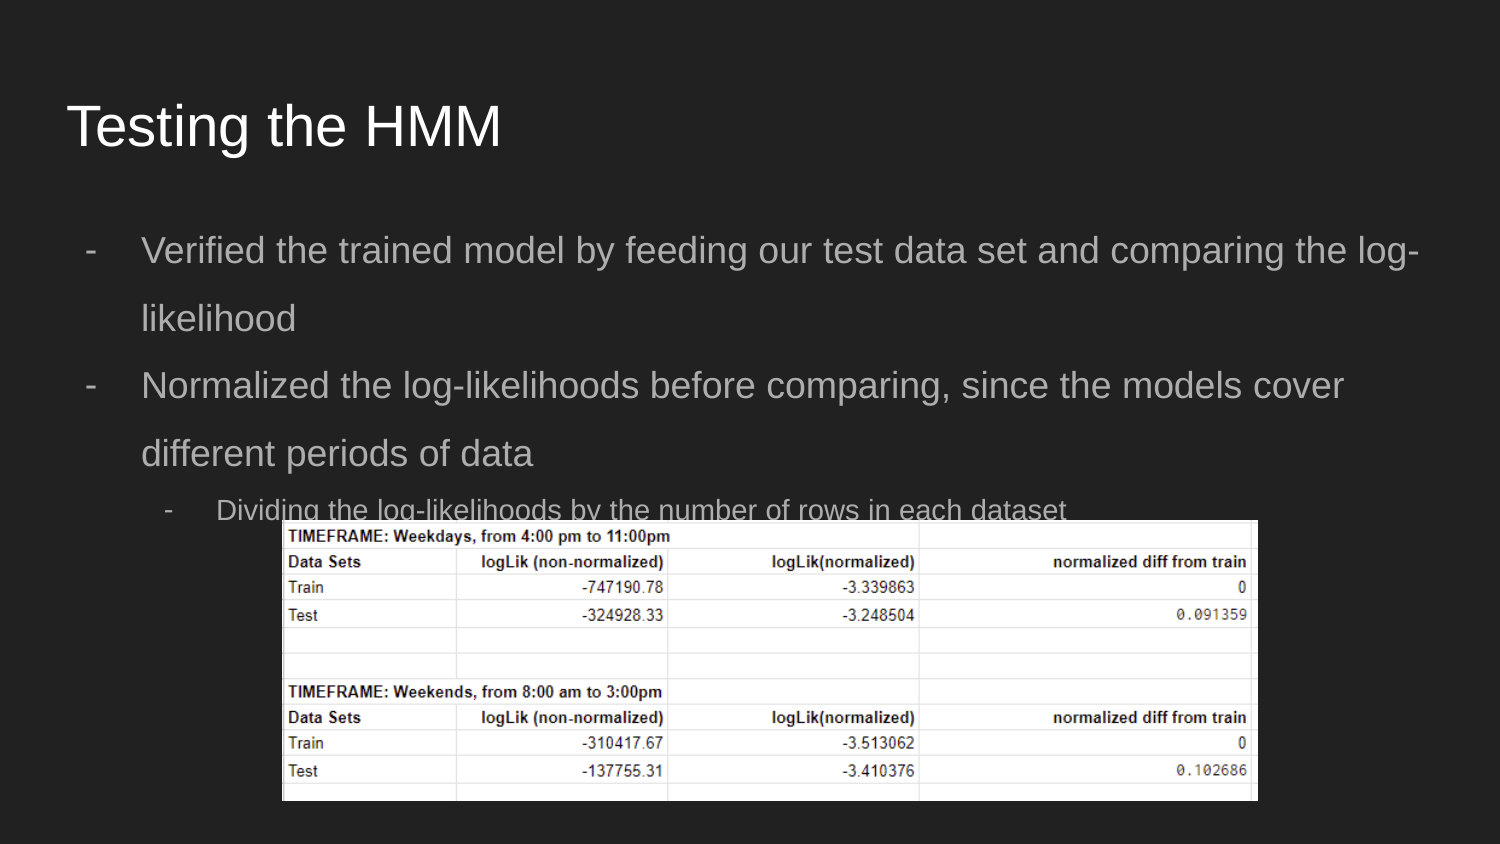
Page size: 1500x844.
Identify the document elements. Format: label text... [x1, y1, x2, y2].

picture [282, 520, 1258, 801]
title Testing the HMM [51, 72, 1449, 167]
list Verified the trained model by feeding our test data set and comparing the log-likelihood Normalized the log-likelihoods before comparing, since the models cover different periods of data Dividing the log-likelihoods by the number of rows in each dataset [51, 189, 1449, 750]
